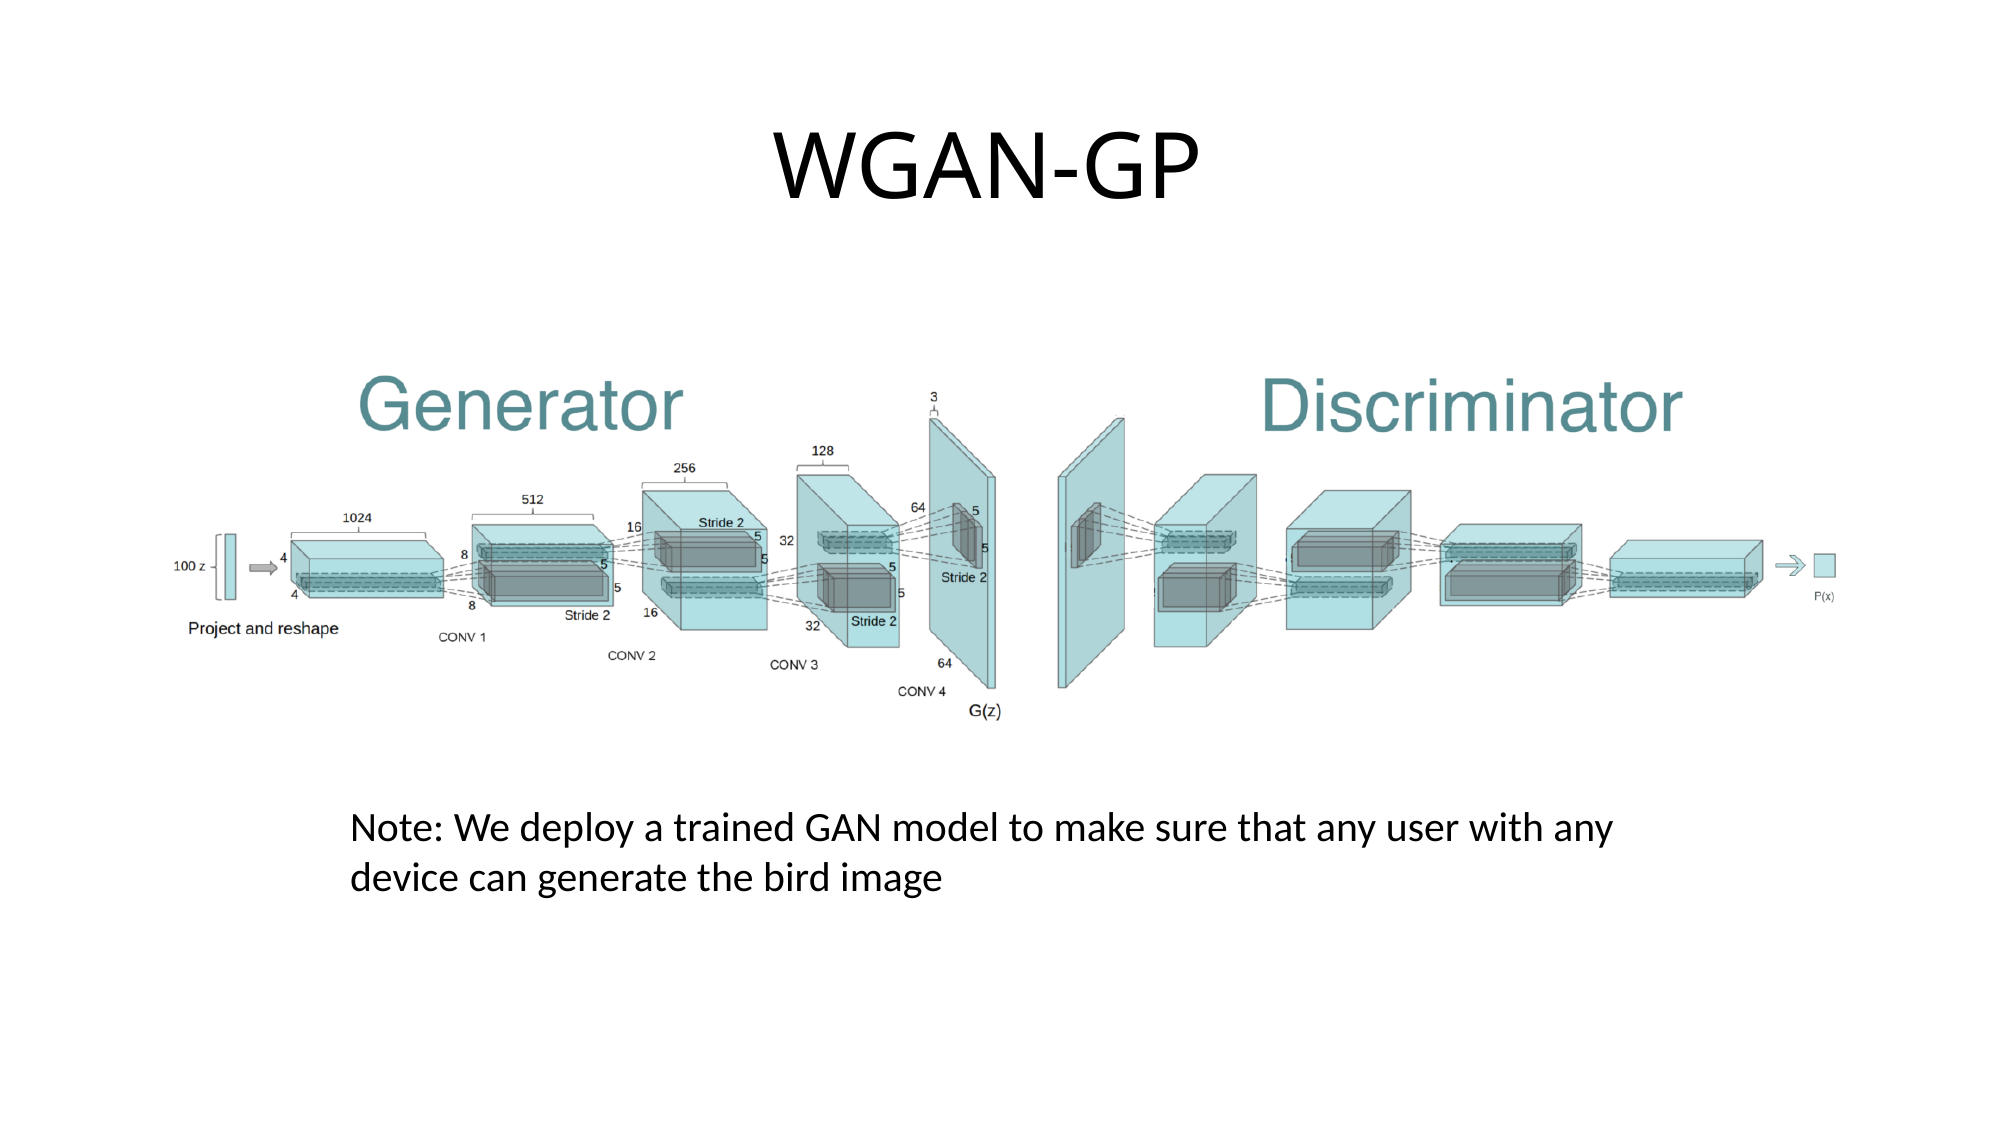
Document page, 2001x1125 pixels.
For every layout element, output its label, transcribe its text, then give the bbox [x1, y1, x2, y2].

title WGAN-GP [137, 59, 1863, 278]
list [145, 332, 1871, 734]
text_box Note: We deploy a trained GAN model to make sure that any user with any device can generate the bird image [334, 792, 1684, 908]
